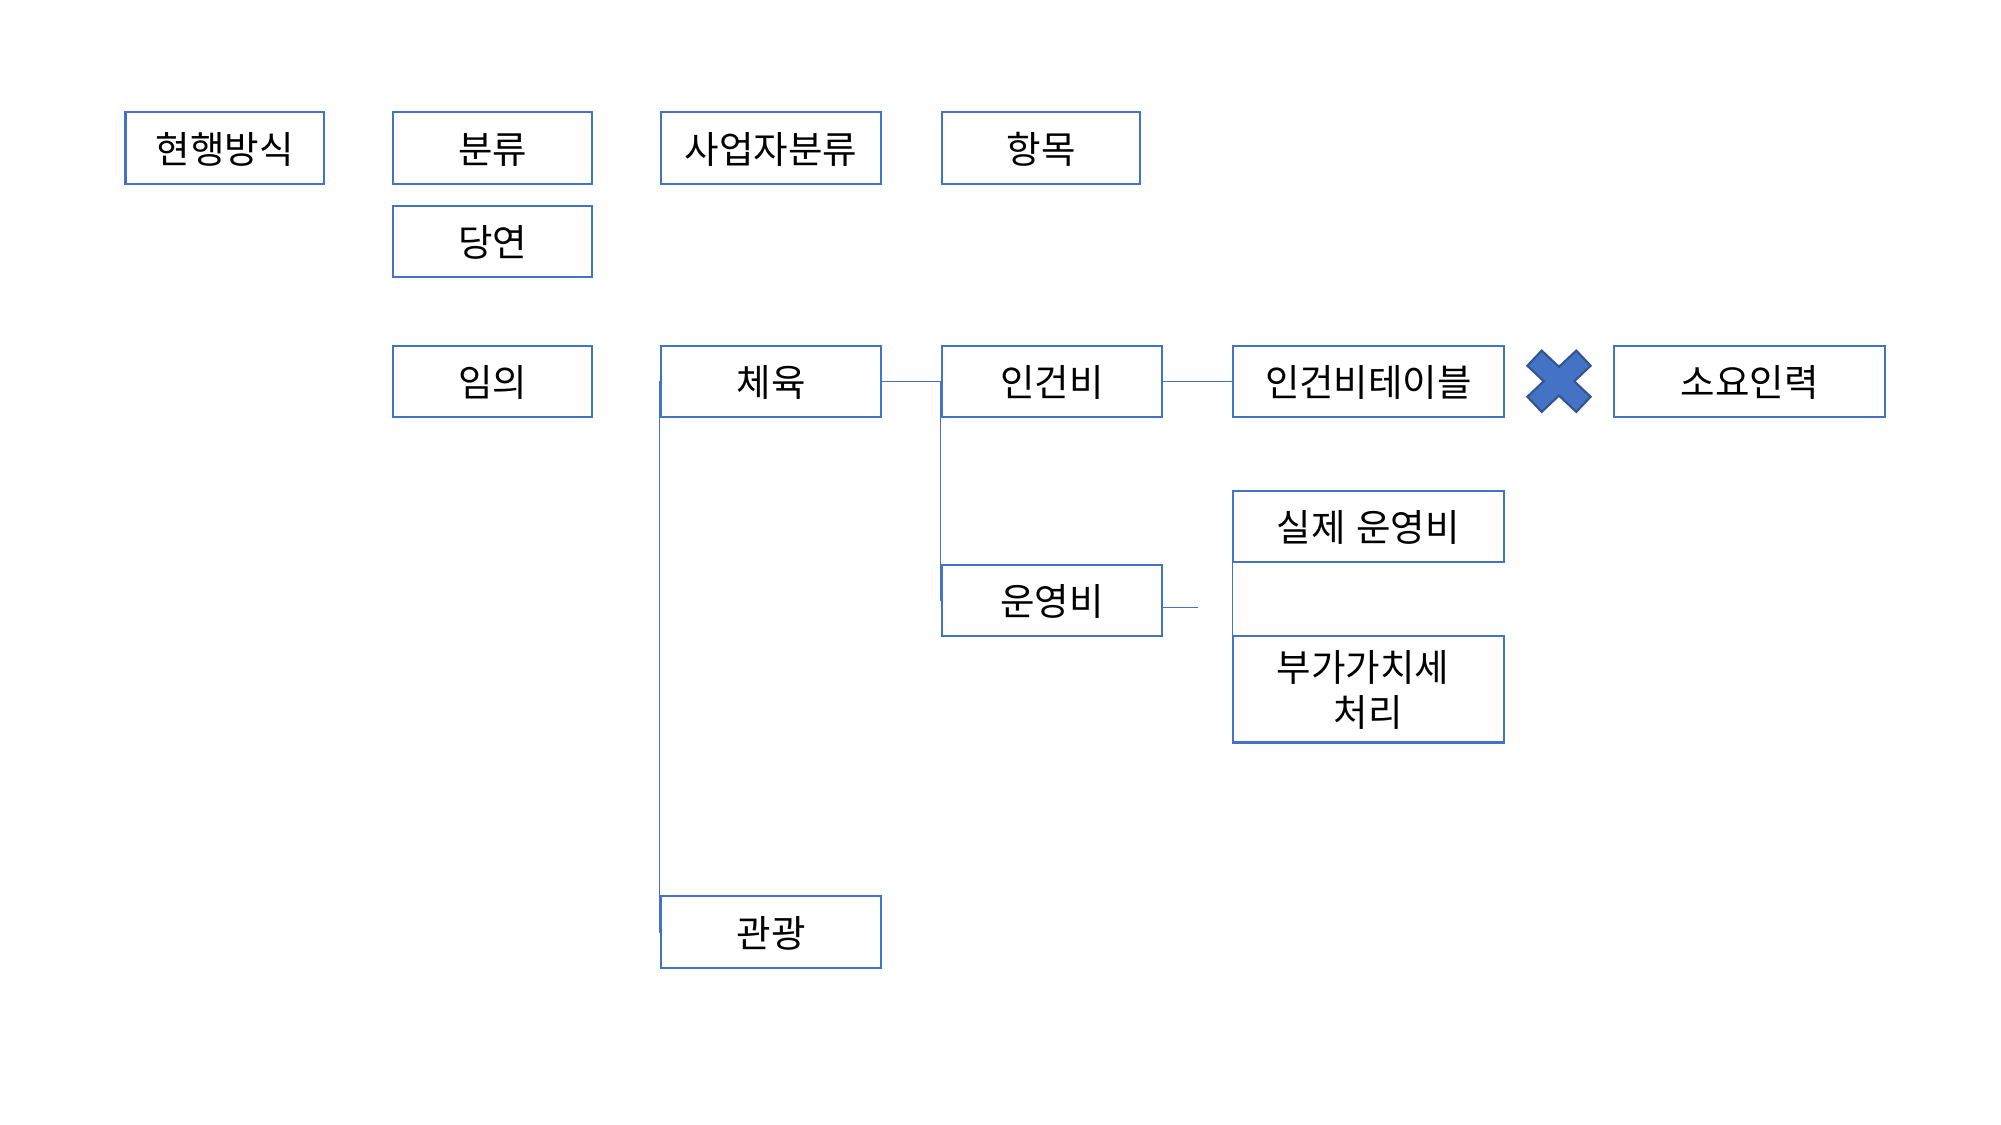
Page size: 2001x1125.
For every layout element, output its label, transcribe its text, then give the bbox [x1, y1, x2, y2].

text_box [1525, 349, 1593, 414]
text_box 당연 [392, 205, 593, 278]
text_box 인건비 [941, 345, 1163, 418]
text_box 부가가치세 처리 [1232, 635, 1505, 744]
text_box 실제 운영비 [1232, 490, 1505, 563]
text_box 운영비 [941, 564, 1163, 637]
text_box 관광 [660, 895, 882, 969]
text_box 현행방식 [124, 111, 325, 185]
text_box 분류 [392, 111, 593, 185]
text_box 사업자분류 [660, 111, 882, 185]
text_box 임의 [392, 345, 593, 418]
text_box 인건비테이블 [1232, 345, 1505, 418]
text_box 체육 [660, 345, 882, 418]
text_box 항목 [941, 111, 1141, 185]
text_box 소요인력 [1613, 345, 1886, 418]
